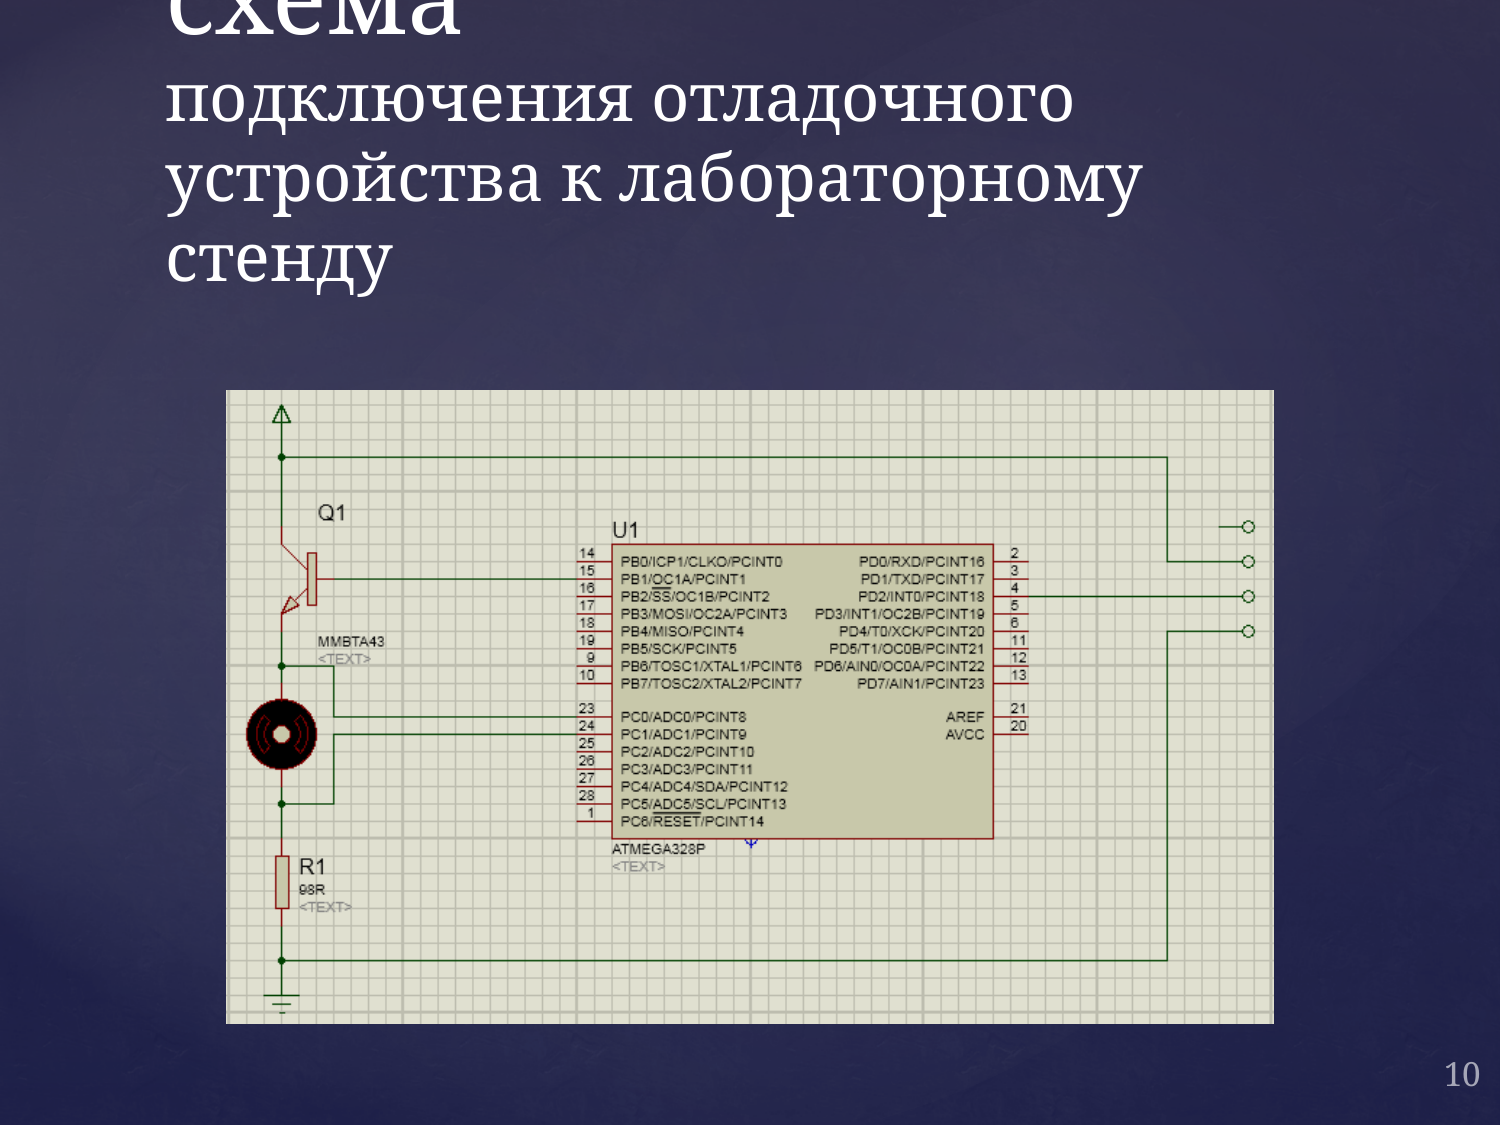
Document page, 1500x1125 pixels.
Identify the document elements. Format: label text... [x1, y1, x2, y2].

picture [226, 390, 1274, 1024]
title Принципиальная схема подключения отладочного устройства к лабораторному стенду [150, 22, 1388, 303]
slide_number 10 [1428, 1039, 1500, 1100]
